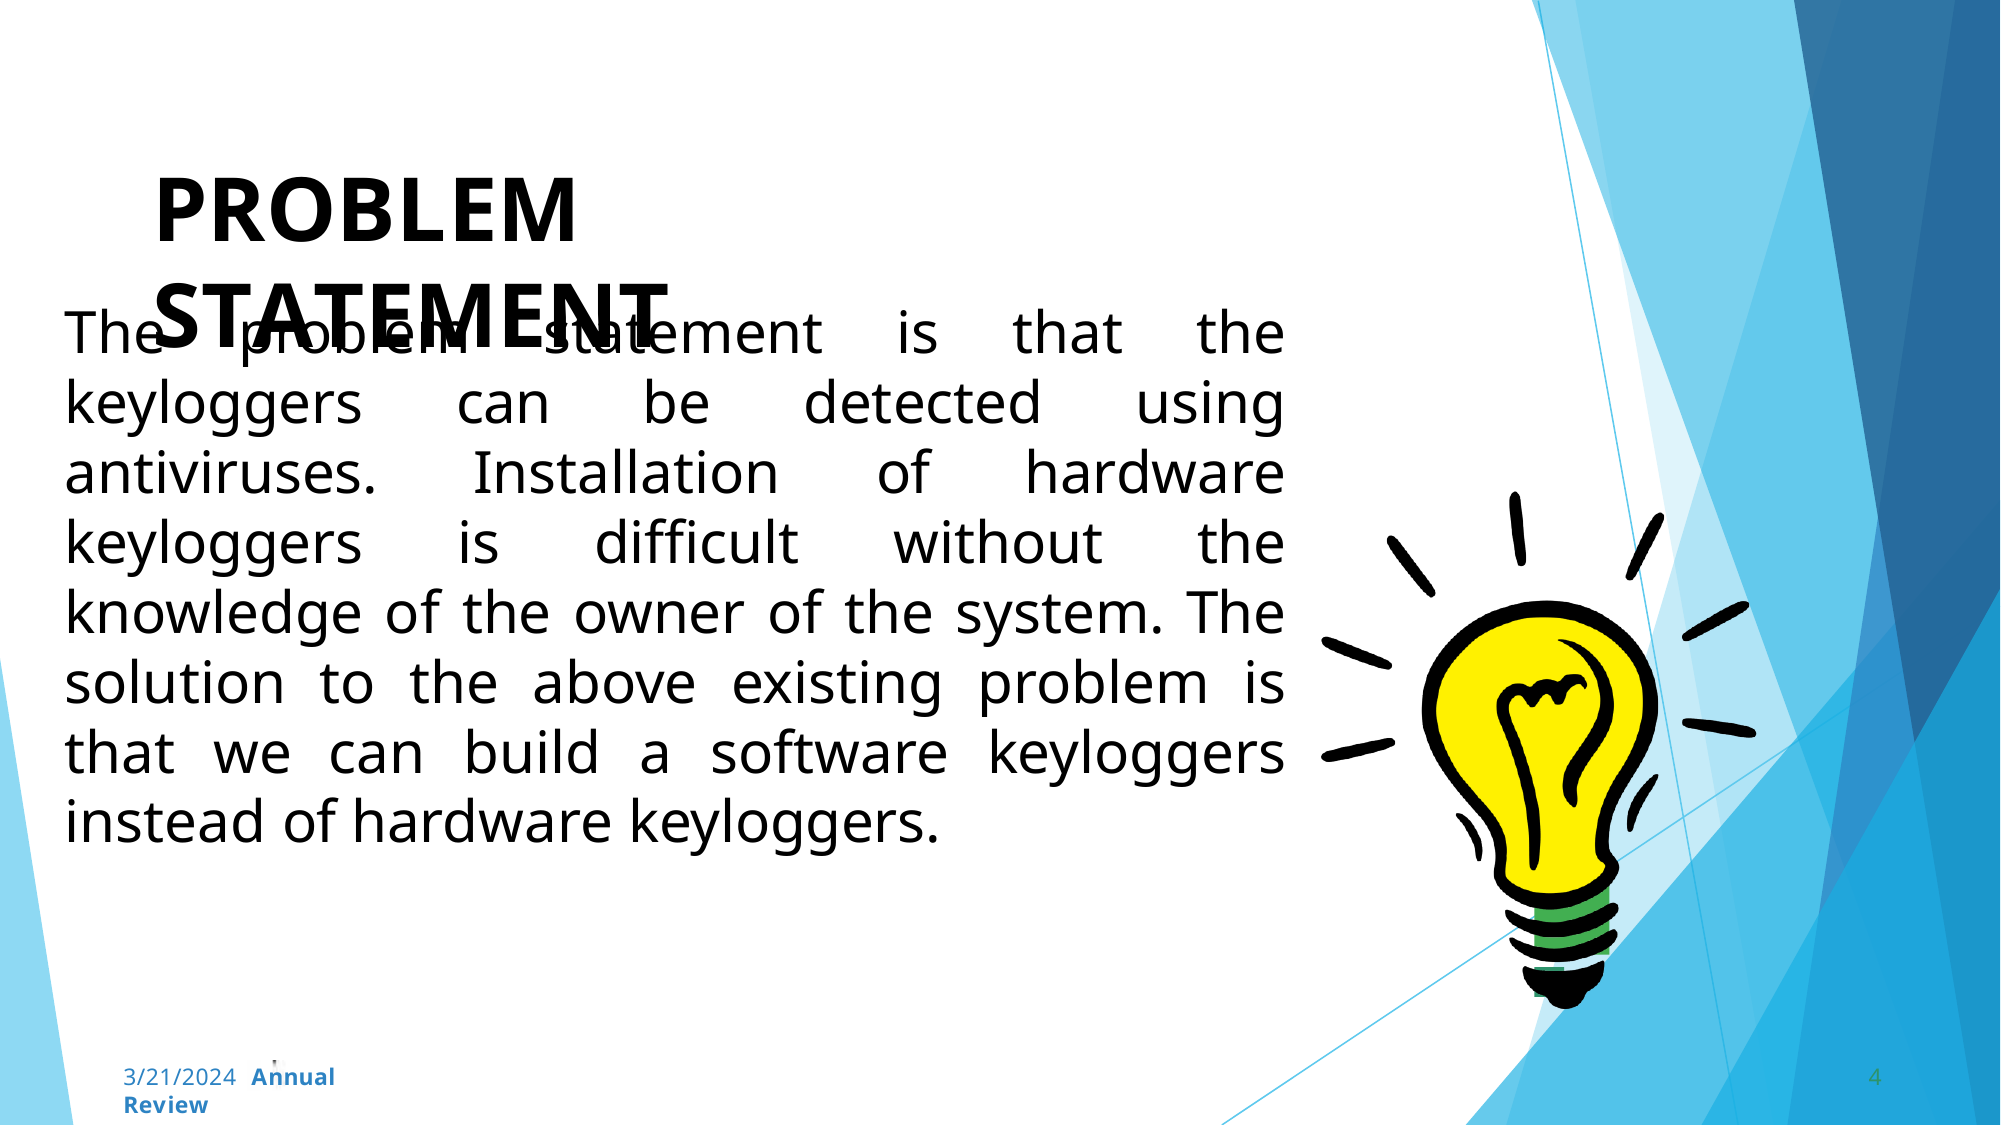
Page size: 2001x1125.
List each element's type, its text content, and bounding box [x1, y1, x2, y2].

slide_number 4 [1862, 1061, 1888, 1125]
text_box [1310, 480, 1765, 1016]
text_box 3/21/2024 Annual Review [121, 1103, 417, 1118]
picture [110, 1060, 463, 1094]
title PROBLEM STATEMENT [150, 149, 1075, 287]
text_box The problem statement is that the keyloggers can be detected using antiviruses. Installation of hardware keyloggers is difficult without the knowledge of the owner of the system. The solution to the above existing problem is that we can build a software keyloggers instead of hardware keyloggers. [50, 287, 1301, 862]
